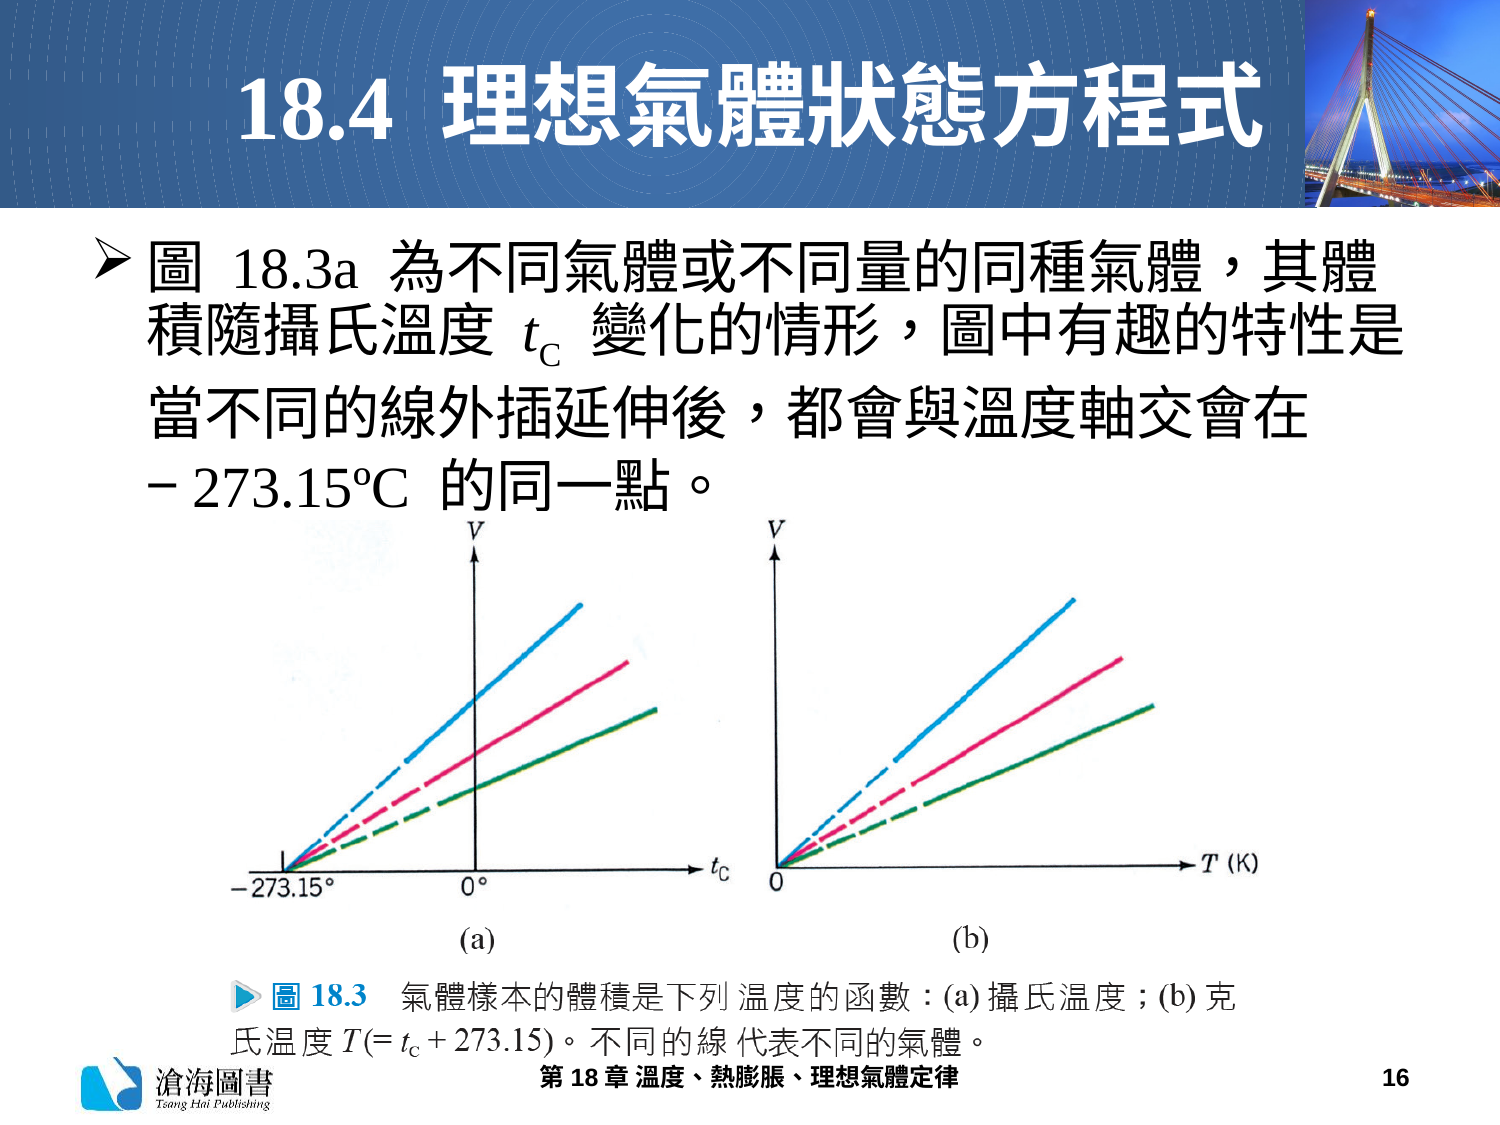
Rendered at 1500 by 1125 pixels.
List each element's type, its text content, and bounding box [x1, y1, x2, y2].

slide_number 16 [1074, 1046, 1425, 1107]
footer 第18章 溫度、熱膨脹、理想氣體定律 [512, 1067, 988, 1107]
picture [1305, 0, 1500, 207]
list 圖 18.3a 為不同氣體或不同量的同種氣體，其體積隨攝氏溫度 tC 變化的情形，圖中有趣的特性是當不同的線外插延伸後，都會與溫度軸交會在 −273.15ºC 的同一點。 [75, 219, 1425, 1043]
title 18.4 理想氣體狀態方程式 [75, 21, 1425, 185]
picture [75, 510, 1288, 1118]
